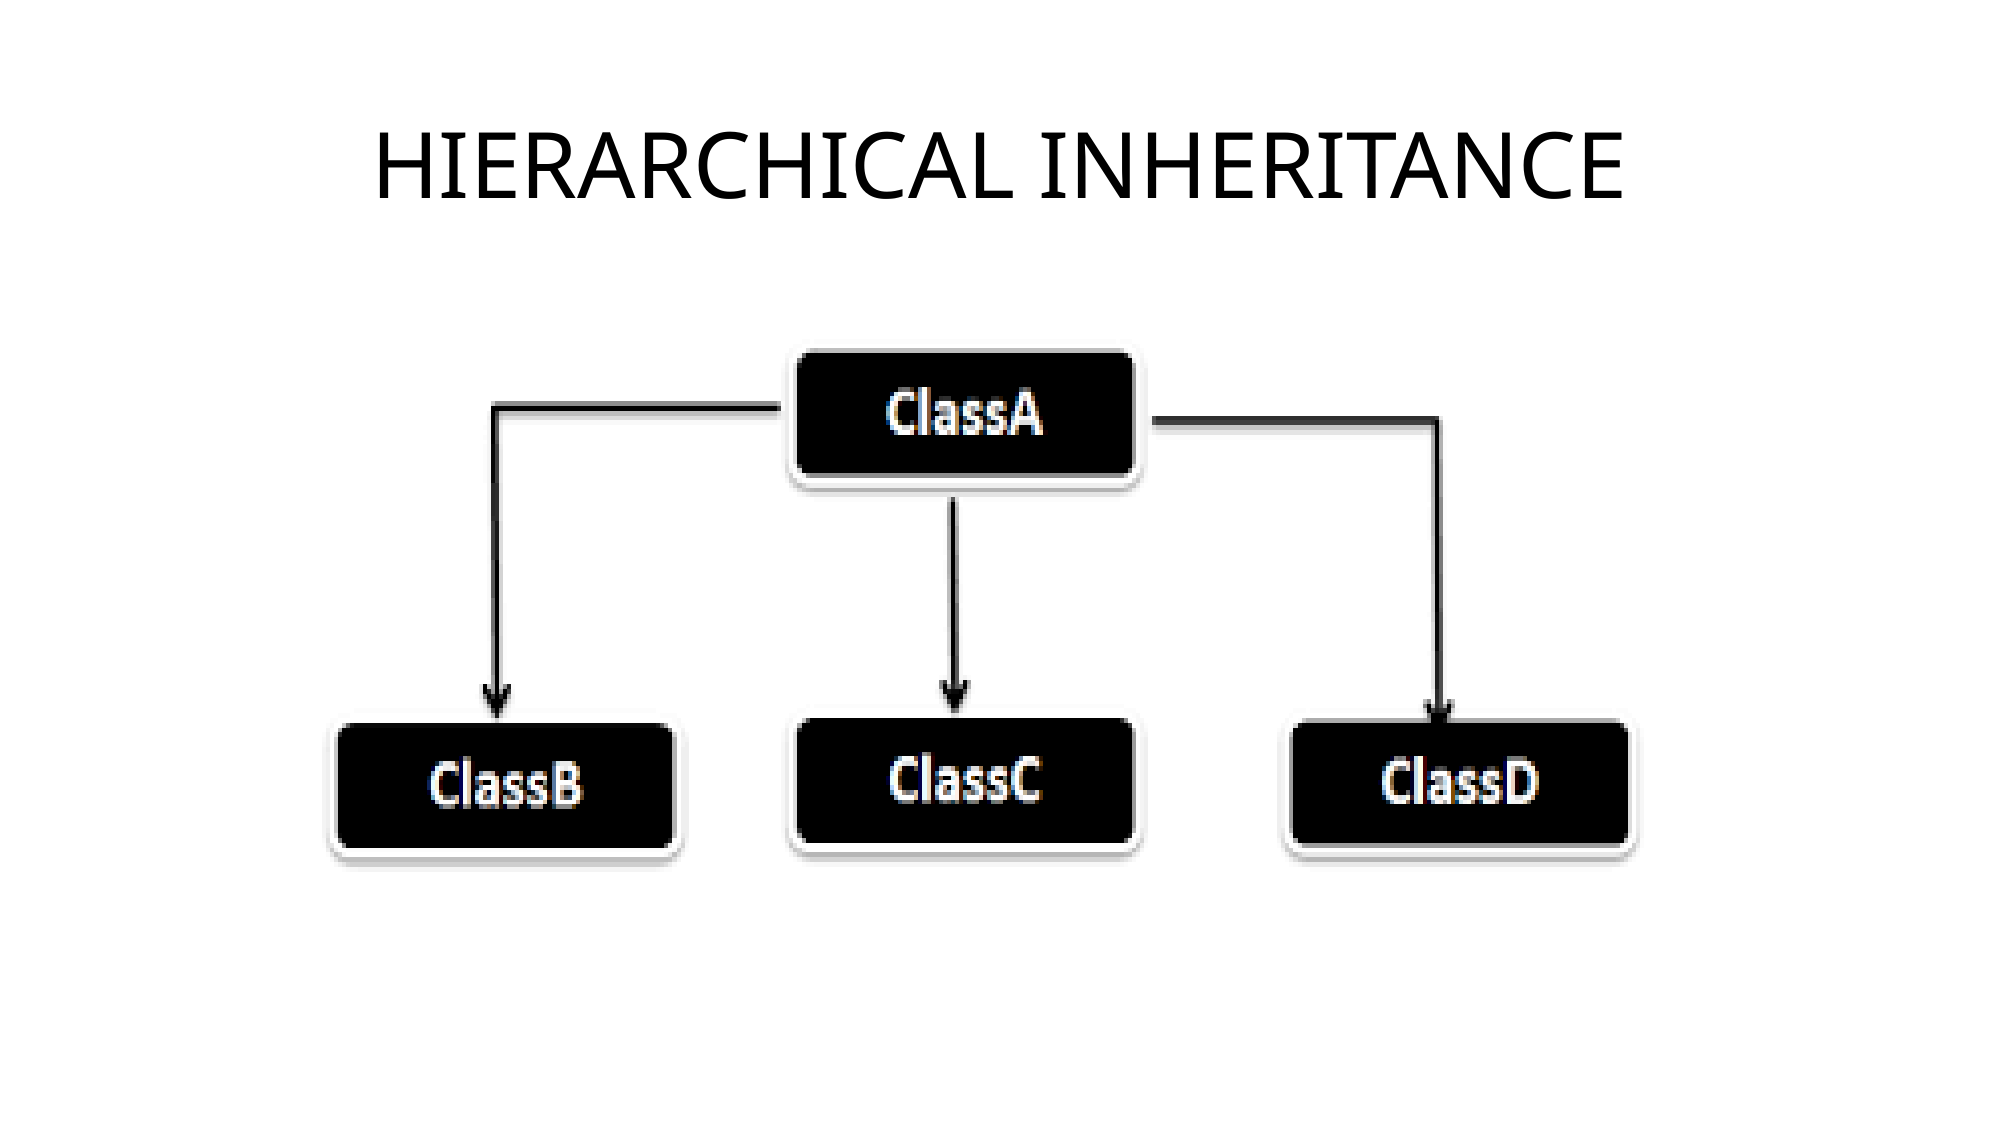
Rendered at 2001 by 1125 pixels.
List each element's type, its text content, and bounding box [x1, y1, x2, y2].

title HIERARCHICAL INHERITANCE [137, 59, 1863, 278]
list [302, 253, 1669, 968]
